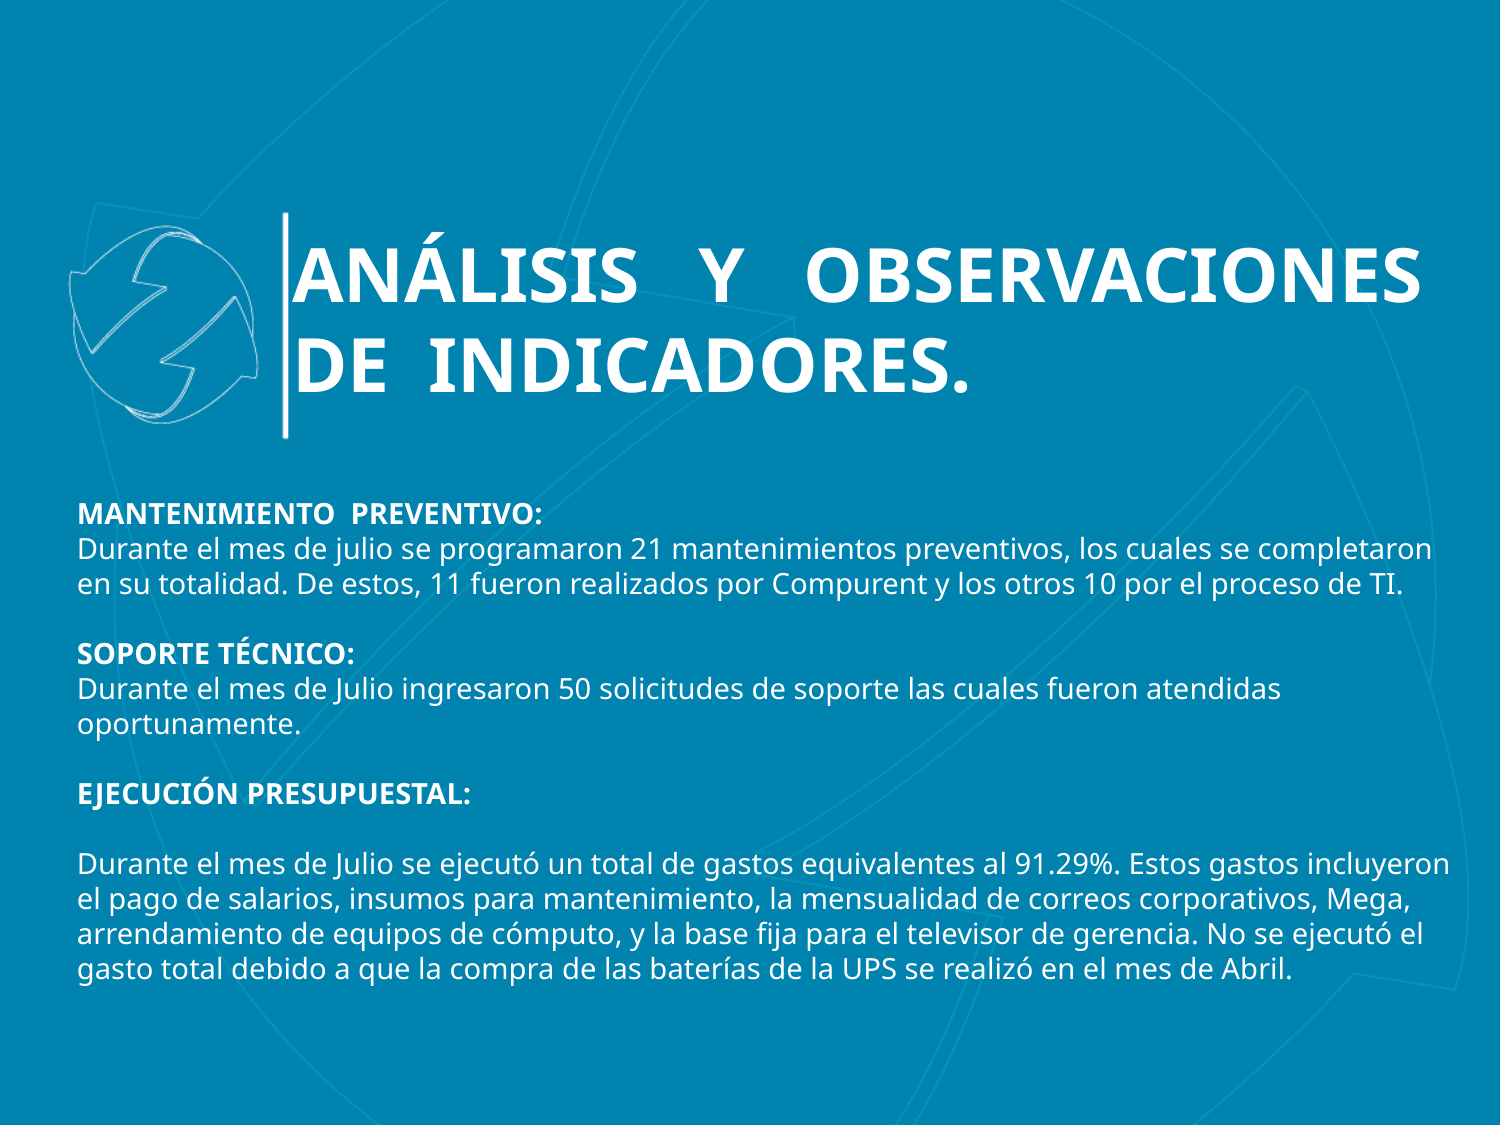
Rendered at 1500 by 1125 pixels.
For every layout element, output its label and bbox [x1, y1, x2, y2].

picture [917, 691, 922, 699]
picture [648, 579, 656, 593]
picture [617, 896, 629, 908]
picture [608, 338, 647, 392]
picture [874, 682, 882, 699]
picture [207, 504, 215, 523]
picture [1030, 896, 1035, 908]
picture [723, 544, 730, 558]
picture [902, 861, 914, 870]
picture [825, 579, 832, 593]
picture [1366, 926, 1373, 943]
picture [429, 684, 437, 698]
picture [723, 866, 728, 874]
picture [119, 644, 132, 663]
picture [89, 295, 154, 354]
picture [963, 894, 971, 907]
picture [128, 504, 145, 523]
picture [920, 684, 928, 697]
picture [554, 929, 558, 950]
picture [116, 894, 124, 908]
picture [613, 544, 620, 558]
picture [1047, 249, 1094, 301]
picture [1043, 545, 1047, 558]
picture [1023, 577, 1031, 594]
picture [585, 682, 589, 698]
picture [1426, 862, 1430, 873]
picture [178, 719, 186, 733]
picture [913, 338, 947, 392]
picture [829, 859, 833, 880]
picture [707, 929, 715, 943]
picture [1335, 929, 1344, 942]
picture [152, 544, 159, 558]
picture [115, 719, 124, 731]
picture [737, 579, 746, 591]
picture [657, 964, 665, 978]
picture [1348, 579, 1360, 589]
picture [936, 856, 943, 873]
picture [1004, 964, 1014, 969]
picture [155, 285, 167, 296]
picture [709, 339, 753, 391]
picture [443, 504, 461, 523]
picture [633, 970, 640, 978]
picture [172, 895, 176, 908]
picture [1184, 544, 1196, 554]
picture [265, 579, 273, 593]
picture [133, 544, 141, 558]
picture [1259, 856, 1266, 873]
picture [223, 931, 235, 941]
picture [513, 503, 532, 524]
picture [1318, 931, 1330, 943]
picture [191, 961, 198, 978]
picture [293, 249, 342, 301]
picture [256, 927, 264, 944]
picture [466, 861, 478, 871]
picture [197, 644, 208, 663]
picture [571, 929, 577, 944]
picture [205, 964, 213, 978]
picture [482, 504, 490, 523]
picture [1114, 685, 1118, 698]
picture [819, 687, 823, 698]
picture [579, 929, 583, 943]
picture [813, 929, 821, 943]
picture [947, 861, 959, 870]
picture [976, 580, 980, 593]
picture [144, 716, 151, 733]
picture [501, 581, 513, 591]
picture [442, 861, 454, 871]
picture [180, 582, 184, 593]
picture [79, 581, 91, 593]
picture [1163, 544, 1171, 558]
picture [124, 784, 137, 804]
picture [137, 643, 155, 664]
picture [302, 784, 315, 804]
picture [989, 544, 996, 558]
picture [1322, 859, 1329, 873]
picture [406, 504, 422, 523]
picture [1210, 924, 1214, 943]
picture [688, 684, 692, 698]
picture [1402, 931, 1414, 943]
picture [250, 784, 263, 803]
picture [1172, 859, 1181, 871]
picture [475, 967, 479, 978]
picture [174, 964, 183, 976]
picture [1074, 854, 1083, 863]
picture [315, 503, 333, 524]
picture [1065, 964, 1072, 978]
picture [287, 784, 298, 803]
picture [543, 964, 551, 977]
picture [382, 784, 393, 803]
picture [550, 894, 558, 908]
picture [81, 964, 92, 985]
picture [271, 894, 279, 908]
picture [1307, 929, 1313, 950]
picture [124, 585, 131, 593]
picture [1150, 544, 1154, 558]
picture [1306, 544, 1313, 558]
picture [93, 784, 101, 809]
picture [1034, 547, 1038, 558]
picture [1290, 895, 1294, 908]
picture [297, 504, 312, 523]
picture [1248, 891, 1255, 908]
picture [782, 894, 790, 908]
picture [1035, 854, 1041, 873]
picture [1006, 896, 1018, 905]
picture [202, 579, 210, 593]
picture [253, 580, 260, 593]
picture [700, 249, 743, 301]
picture [496, 894, 504, 908]
picture [1164, 895, 1168, 908]
picture [1085, 966, 1097, 978]
picture [632, 549, 645, 558]
picture [737, 965, 744, 978]
picture [753, 857, 761, 873]
picture [1102, 574, 1114, 591]
picture [1440, 859, 1447, 873]
picture [1075, 929, 1083, 942]
picture [79, 644, 91, 664]
picture [1180, 929, 1188, 943]
picture [207, 309, 224, 327]
picture [246, 504, 254, 523]
picture [82, 929, 90, 943]
picture [276, 504, 293, 523]
picture [867, 959, 875, 978]
picture [1131, 579, 1139, 593]
picture [823, 964, 831, 978]
picture [887, 894, 891, 908]
picture [606, 891, 613, 908]
picture [397, 784, 409, 804]
picture [102, 719, 110, 731]
picture [277, 690, 284, 698]
picture [1256, 684, 1264, 698]
picture [573, 859, 581, 873]
picture [1102, 897, 1106, 908]
picture [1373, 894, 1384, 915]
picture [517, 932, 521, 943]
picture [369, 964, 373, 985]
picture [1182, 581, 1194, 591]
picture [199, 859, 211, 869]
picture [988, 897, 992, 908]
picture [218, 784, 236, 803]
picture [681, 861, 693, 870]
picture [396, 966, 408, 975]
picture [1043, 966, 1055, 978]
picture [235, 684, 243, 698]
picture [955, 687, 959, 698]
picture [885, 581, 897, 591]
picture [524, 894, 532, 908]
picture [924, 859, 932, 873]
picture [512, 964, 516, 985]
picture [273, 964, 281, 976]
picture [665, 929, 673, 942]
picture [847, 580, 851, 593]
picture [558, 929, 566, 941]
picture [258, 686, 270, 696]
picture [815, 579, 823, 593]
picture [1105, 687, 1109, 698]
picture [400, 929, 408, 941]
picture [138, 967, 142, 978]
picture [206, 896, 218, 905]
picture [1003, 249, 1043, 301]
picture [652, 339, 701, 391]
picture [575, 894, 583, 907]
picture [785, 865, 792, 873]
picture [1077, 686, 1089, 698]
picture [119, 931, 131, 943]
picture [480, 894, 488, 908]
picture [674, 894, 681, 908]
picture [488, 547, 492, 558]
picture [1055, 580, 1059, 593]
picture [293, 967, 297, 978]
picture [1218, 579, 1226, 593]
picture [561, 679, 572, 695]
picture [1294, 931, 1306, 943]
picture [808, 894, 816, 908]
picture [482, 862, 486, 873]
picture [541, 929, 548, 943]
picture [1011, 686, 1023, 698]
picture [1148, 691, 1153, 699]
picture [80, 539, 96, 558]
picture [1224, 248, 1274, 302]
picture [594, 894, 601, 908]
picture [1274, 581, 1286, 593]
picture [188, 894, 196, 908]
picture [160, 576, 167, 593]
picture [1356, 859, 1362, 874]
picture [1190, 894, 1198, 906]
picture [463, 249, 495, 301]
picture [127, 961, 134, 978]
picture [344, 581, 356, 591]
picture [525, 859, 534, 871]
picture [566, 545, 573, 558]
picture [245, 544, 252, 558]
picture [1155, 931, 1160, 943]
picture [793, 544, 801, 558]
picture [79, 896, 91, 908]
picture [845, 959, 850, 978]
picture [752, 970, 759, 978]
picture [680, 684, 686, 699]
picture [1128, 684, 1136, 698]
picture [846, 684, 855, 696]
picture [431, 684, 442, 705]
picture [833, 684, 841, 698]
picture [1320, 544, 1324, 565]
picture [804, 861, 816, 871]
picture [662, 936, 667, 944]
picture [342, 784, 355, 803]
picture [1281, 897, 1285, 908]
picture [621, 856, 628, 873]
picture [472, 573, 479, 593]
picture [436, 894, 445, 906]
picture [1344, 546, 1356, 555]
picture [431, 339, 454, 391]
picture [879, 894, 885, 909]
picture [936, 546, 948, 558]
picture [88, 720, 92, 733]
picture [98, 719, 102, 740]
picture [424, 894, 431, 908]
picture [1051, 929, 1063, 939]
picture [334, 544, 340, 565]
picture [886, 686, 898, 696]
picture [697, 966, 709, 976]
picture [592, 857, 600, 874]
picture [525, 339, 569, 391]
picture [707, 859, 718, 880]
picture [540, 971, 545, 979]
picture [1121, 929, 1133, 939]
picture [385, 579, 394, 591]
picture [320, 784, 336, 804]
picture [1345, 889, 1349, 908]
picture [174, 326, 207, 354]
picture [870, 249, 909, 301]
picture [1001, 541, 1008, 558]
picture [1144, 964, 1156, 974]
picture [1200, 964, 1212, 974]
picture [108, 784, 119, 803]
picture [470, 929, 482, 939]
picture [464, 339, 511, 391]
picture [727, 892, 735, 909]
picture [635, 859, 643, 873]
picture [379, 859, 388, 871]
picture [516, 964, 524, 976]
picture [175, 546, 187, 556]
picture [825, 339, 865, 391]
picture [748, 897, 752, 908]
picture [95, 643, 114, 664]
picture [185, 504, 202, 523]
picture [313, 686, 325, 695]
picture [758, 923, 765, 943]
picture [387, 547, 391, 558]
picture [552, 579, 559, 593]
picture [176, 930, 183, 943]
picture [145, 894, 153, 908]
picture [685, 962, 693, 979]
picture [921, 964, 933, 974]
picture [391, 504, 402, 523]
picture [754, 684, 762, 697]
picture [245, 859, 252, 873]
picture [617, 964, 625, 978]
picture [1374, 544, 1382, 558]
picture [558, 859, 562, 873]
picture [1197, 684, 1205, 698]
picture [350, 249, 397, 301]
picture [919, 576, 926, 593]
picture [1285, 249, 1332, 301]
picture [162, 962, 170, 979]
picture [425, 233, 442, 243]
picture [499, 964, 506, 978]
picture [673, 964, 681, 978]
picture [1005, 932, 1009, 943]
picture [990, 684, 998, 698]
picture [259, 504, 270, 523]
picture [1018, 967, 1022, 978]
picture [746, 544, 758, 554]
picture [418, 861, 430, 871]
picture [80, 679, 96, 698]
picture [152, 859, 159, 873]
picture [1232, 859, 1240, 873]
picture [299, 339, 343, 391]
picture [373, 577, 381, 594]
picture [1329, 889, 1335, 908]
picture [917, 248, 951, 302]
picture [1192, 249, 1215, 301]
picture [956, 966, 968, 978]
picture [125, 366, 194, 419]
picture [858, 930, 865, 943]
picture [452, 929, 460, 942]
picture [532, 248, 566, 302]
picture [818, 894, 825, 908]
picture [1392, 894, 1400, 907]
picture [161, 644, 175, 663]
picture [277, 550, 284, 558]
picture [852, 894, 860, 908]
picture [888, 550, 895, 558]
picture [1141, 897, 1145, 908]
picture [1088, 574, 1093, 593]
picture [513, 857, 521, 874]
picture [1252, 967, 1256, 978]
picture [1260, 582, 1264, 593]
picture [100, 964, 108, 978]
picture [446, 544, 454, 558]
picture [560, 894, 567, 908]
picture [351, 932, 355, 943]
picture [313, 861, 325, 870]
picture [450, 784, 461, 803]
picture [705, 862, 709, 873]
picture [334, 854, 340, 879]
picture [313, 895, 317, 908]
picture [235, 544, 243, 558]
picture [320, 579, 332, 589]
picture [1186, 894, 1190, 915]
picture [164, 855, 171, 873]
picture [577, 339, 600, 391]
picture [405, 249, 454, 301]
picture [133, 895, 140, 908]
picture [1283, 547, 1287, 558]
picture [251, 966, 263, 975]
picture [1330, 579, 1338, 592]
picture [258, 546, 270, 556]
picture [308, 644, 321, 664]
picture [928, 897, 932, 908]
picture [406, 550, 413, 558]
picture [602, 248, 636, 302]
picture [1259, 935, 1266, 943]
picture [143, 784, 159, 804]
picture [967, 582, 971, 593]
picture [311, 929, 323, 939]
picture [372, 504, 386, 523]
picture [704, 544, 712, 558]
picture [1360, 542, 1368, 558]
picture [1364, 859, 1368, 873]
picture [1111, 895, 1115, 908]
picture [1143, 929, 1150, 943]
picture [163, 897, 167, 908]
picture [152, 684, 159, 698]
picture [1386, 932, 1390, 943]
picture [1046, 582, 1050, 593]
picture [1160, 857, 1168, 874]
picture [830, 930, 837, 943]
picture [1218, 924, 1225, 943]
picture [164, 784, 178, 804]
picture [1389, 859, 1401, 869]
picture [412, 784, 427, 803]
picture [768, 544, 775, 558]
picture [188, 576, 195, 593]
picture [224, 297, 236, 307]
picture [823, 546, 835, 556]
picture [175, 686, 187, 696]
picture [539, 544, 547, 558]
picture [360, 929, 364, 950]
picture [178, 644, 192, 663]
picture [900, 894, 908, 908]
picture [1422, 544, 1430, 558]
picture [465, 504, 479, 523]
picture [299, 574, 315, 593]
picture [1132, 854, 1142, 873]
picture [238, 644, 249, 663]
picture [631, 579, 641, 584]
picture [700, 585, 707, 593]
picture [1355, 894, 1367, 904]
picture [1182, 964, 1190, 977]
picture [908, 927, 916, 943]
picture [550, 859, 556, 874]
picture [235, 721, 247, 731]
picture [1086, 896, 1098, 906]
picture [1150, 865, 1157, 873]
picture [379, 684, 388, 696]
picture [1151, 684, 1159, 697]
picture [988, 859, 996, 873]
picture [868, 544, 877, 556]
picture [450, 574, 456, 593]
picture [689, 544, 696, 558]
picture [141, 929, 148, 943]
picture [277, 865, 284, 873]
picture [1132, 964, 1139, 978]
picture [1296, 544, 1304, 558]
picture [1305, 579, 1314, 591]
picture [431, 964, 439, 978]
picture [1155, 897, 1159, 908]
picture [203, 929, 210, 943]
picture [1027, 965, 1031, 978]
picture [168, 504, 179, 523]
picture [354, 339, 384, 391]
picture [639, 894, 646, 908]
picture [856, 542, 864, 559]
picture [79, 964, 87, 978]
picture [182, 784, 190, 803]
picture [106, 504, 123, 523]
picture [193, 929, 201, 943]
picture [80, 854, 96, 873]
picture [808, 248, 858, 302]
picture [1142, 544, 1148, 559]
picture [258, 861, 270, 871]
picture [293, 929, 301, 942]
picture [1147, 248, 1186, 302]
picture [295, 644, 304, 663]
picture [427, 784, 445, 803]
picture [490, 544, 501, 565]
picture [521, 544, 529, 558]
picture [133, 684, 141, 698]
picture [1335, 859, 1344, 872]
picture [1224, 968, 1236, 975]
picture [164, 541, 171, 558]
picture [1389, 901, 1394, 909]
picture [549, 544, 556, 558]
picture [149, 504, 164, 523]
picture [101, 579, 108, 593]
picture [1270, 931, 1282, 943]
picture [661, 582, 665, 593]
picture [325, 643, 344, 664]
picture [789, 966, 801, 976]
picture [949, 894, 957, 907]
picture [907, 544, 911, 565]
picture [335, 929, 347, 939]
picture [961, 249, 991, 301]
picture [788, 930, 795, 943]
picture [458, 686, 470, 695]
picture [698, 684, 706, 697]
picture [502, 249, 525, 301]
picture [716, 894, 723, 908]
picture [160, 353, 173, 364]
picture [133, 859, 141, 873]
picture [1302, 900, 1309, 908]
picture [719, 579, 723, 600]
picture [694, 894, 706, 904]
picture [273, 644, 290, 663]
picture [881, 859, 889, 873]
picture [572, 249, 595, 301]
picture [940, 585, 946, 597]
picture [1083, 857, 1087, 870]
picture [426, 504, 437, 523]
picture [735, 931, 747, 941]
picture [1235, 684, 1243, 698]
picture [603, 579, 611, 593]
picture [133, 230, 200, 283]
picture [199, 544, 211, 554]
picture [194, 777, 213, 804]
picture [540, 684, 548, 698]
picture [1089, 544, 1098, 556]
picture [364, 894, 371, 908]
picture [175, 861, 187, 871]
picture [724, 579, 732, 593]
picture [363, 585, 370, 593]
picture [772, 684, 784, 694]
picture [977, 965, 984, 978]
picture [946, 901, 951, 909]
picture [478, 690, 485, 698]
picture [582, 966, 594, 975]
picture [613, 862, 617, 873]
picture [1212, 897, 1216, 908]
picture [111, 894, 115, 915]
picture [1175, 686, 1187, 698]
picture [268, 929, 277, 941]
picture [920, 931, 932, 941]
picture [247, 894, 255, 908]
picture [79, 722, 83, 733]
picture [564, 967, 568, 978]
picture [883, 959, 894, 969]
picture [526, 687, 530, 698]
picture [808, 929, 812, 950]
picture [334, 679, 340, 704]
picture [235, 859, 243, 873]
picture [1164, 682, 1172, 698]
picture [669, 681, 676, 698]
picture [1060, 854, 1069, 862]
picture [1093, 931, 1105, 943]
picture [280, 721, 292, 731]
picture [1248, 865, 1255, 873]
picture [1385, 248, 1419, 302]
picture [1346, 249, 1376, 301]
picture [417, 546, 429, 555]
picture [583, 581, 595, 593]
picture [471, 544, 480, 556]
picture [1025, 859, 1029, 869]
picture [282, 213, 288, 439]
picture [912, 544, 920, 558]
picture [396, 929, 400, 950]
picture [664, 894, 672, 908]
picture [268, 717, 276, 734]
picture [1240, 932, 1244, 943]
picture [1370, 574, 1385, 593]
picture [492, 684, 500, 698]
picture [268, 784, 282, 803]
picture [253, 643, 267, 664]
picture [529, 579, 538, 591]
picture [590, 544, 599, 556]
picture [219, 644, 233, 663]
picture [304, 897, 308, 908]
picture [828, 684, 832, 705]
picture [696, 932, 700, 943]
picture [572, 901, 577, 909]
picture [360, 784, 376, 804]
picture [1211, 859, 1219, 872]
picture [1236, 544, 1248, 554]
picture [223, 719, 230, 733]
picture [80, 784, 91, 803]
picture [1324, 544, 1332, 556]
picture [874, 339, 904, 391]
picture [955, 381, 966, 392]
picture [164, 681, 171, 698]
picture [878, 931, 890, 941]
picture [1049, 678, 1056, 698]
picture [830, 896, 842, 905]
picture [220, 504, 241, 523]
picture [1092, 249, 1141, 301]
picture [147, 894, 158, 915]
picture [1033, 929, 1041, 943]
picture [944, 931, 956, 941]
picture [716, 684, 728, 694]
picture [194, 719, 202, 733]
picture [199, 684, 211, 694]
picture [1235, 894, 1243, 908]
picture [726, 859, 734, 872]
picture [360, 967, 364, 978]
picture [763, 338, 813, 392]
picture [774, 573, 788, 592]
picture [1279, 862, 1283, 873]
picture [422, 932, 426, 943]
picture [245, 684, 252, 698]
picture [1371, 894, 1379, 908]
picture [735, 541, 742, 558]
picture [80, 504, 101, 523]
picture [588, 927, 596, 943]
picture [803, 544, 810, 558]
picture [820, 859, 828, 873]
picture [147, 965, 151, 978]
picture [354, 504, 367, 523]
picture [313, 546, 325, 555]
picture [967, 546, 979, 558]
picture [493, 504, 510, 523]
picture [341, 965, 348, 978]
picture [233, 967, 237, 978]
